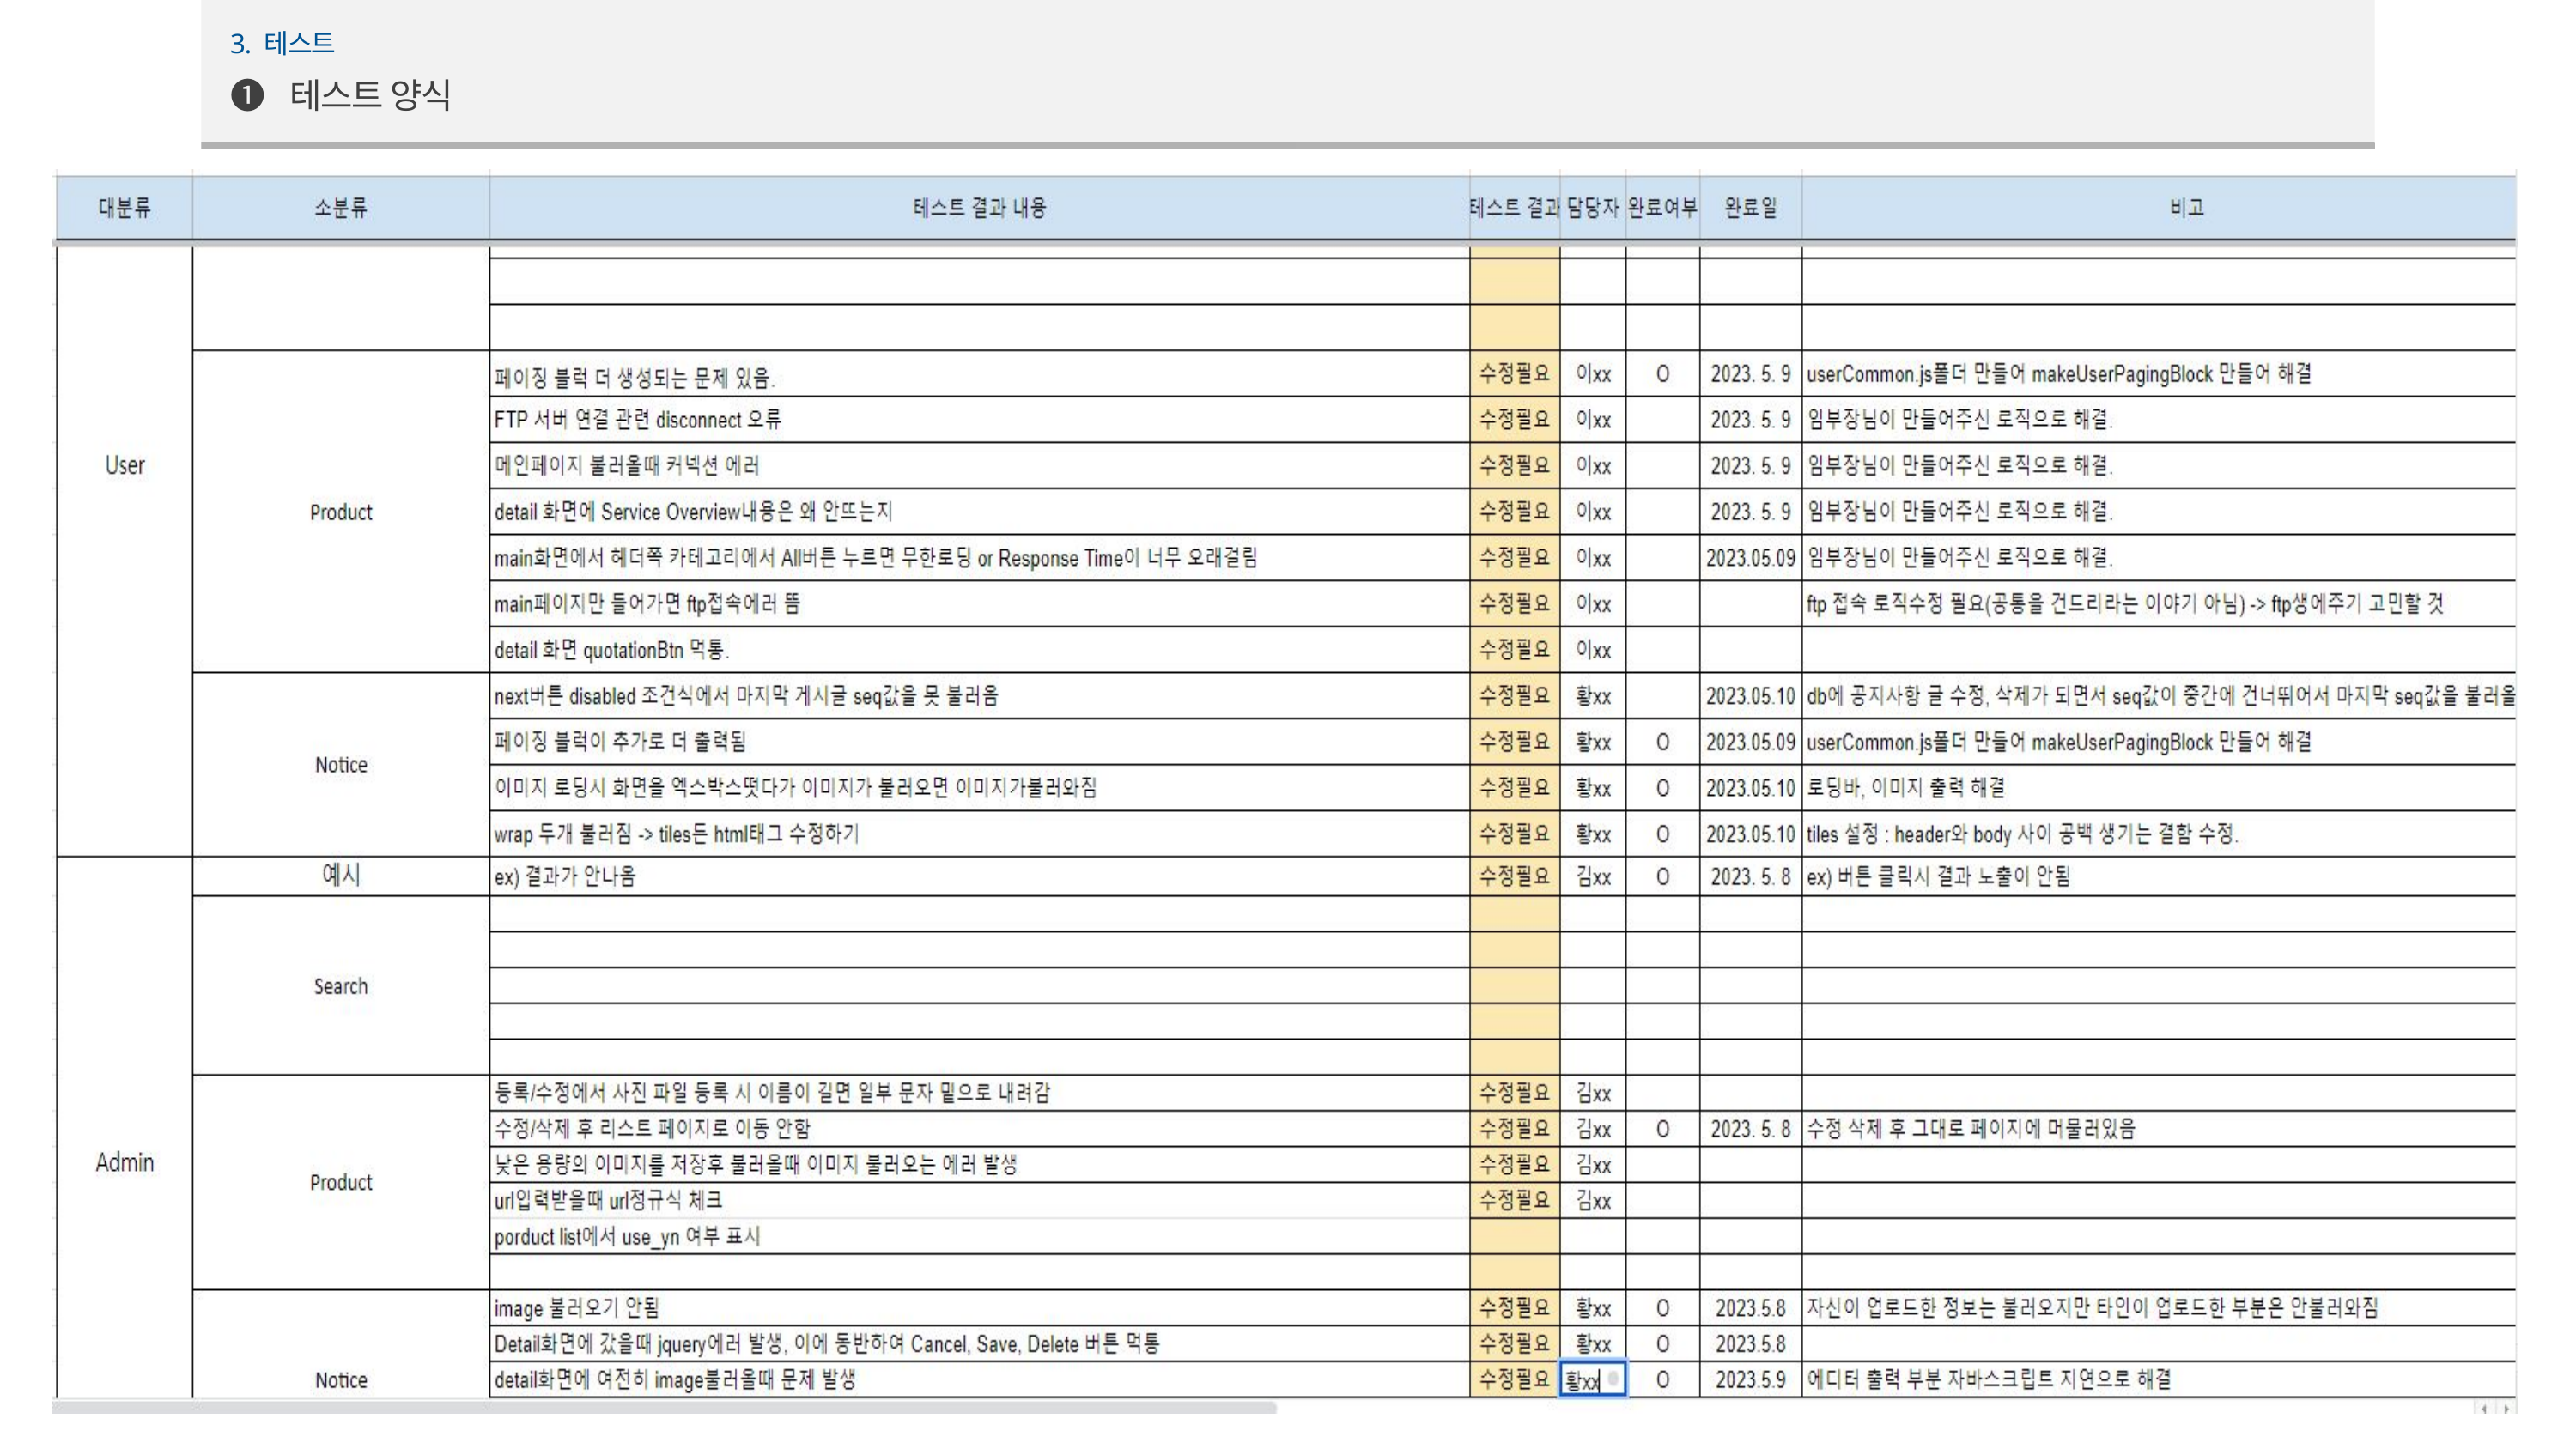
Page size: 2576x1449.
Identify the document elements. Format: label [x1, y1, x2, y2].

text_box [199, 0, 2377, 142]
text_box [199, 142, 2377, 151]
picture [52, 169, 2519, 1415]
text_box [217, 20, 1119, 123]
